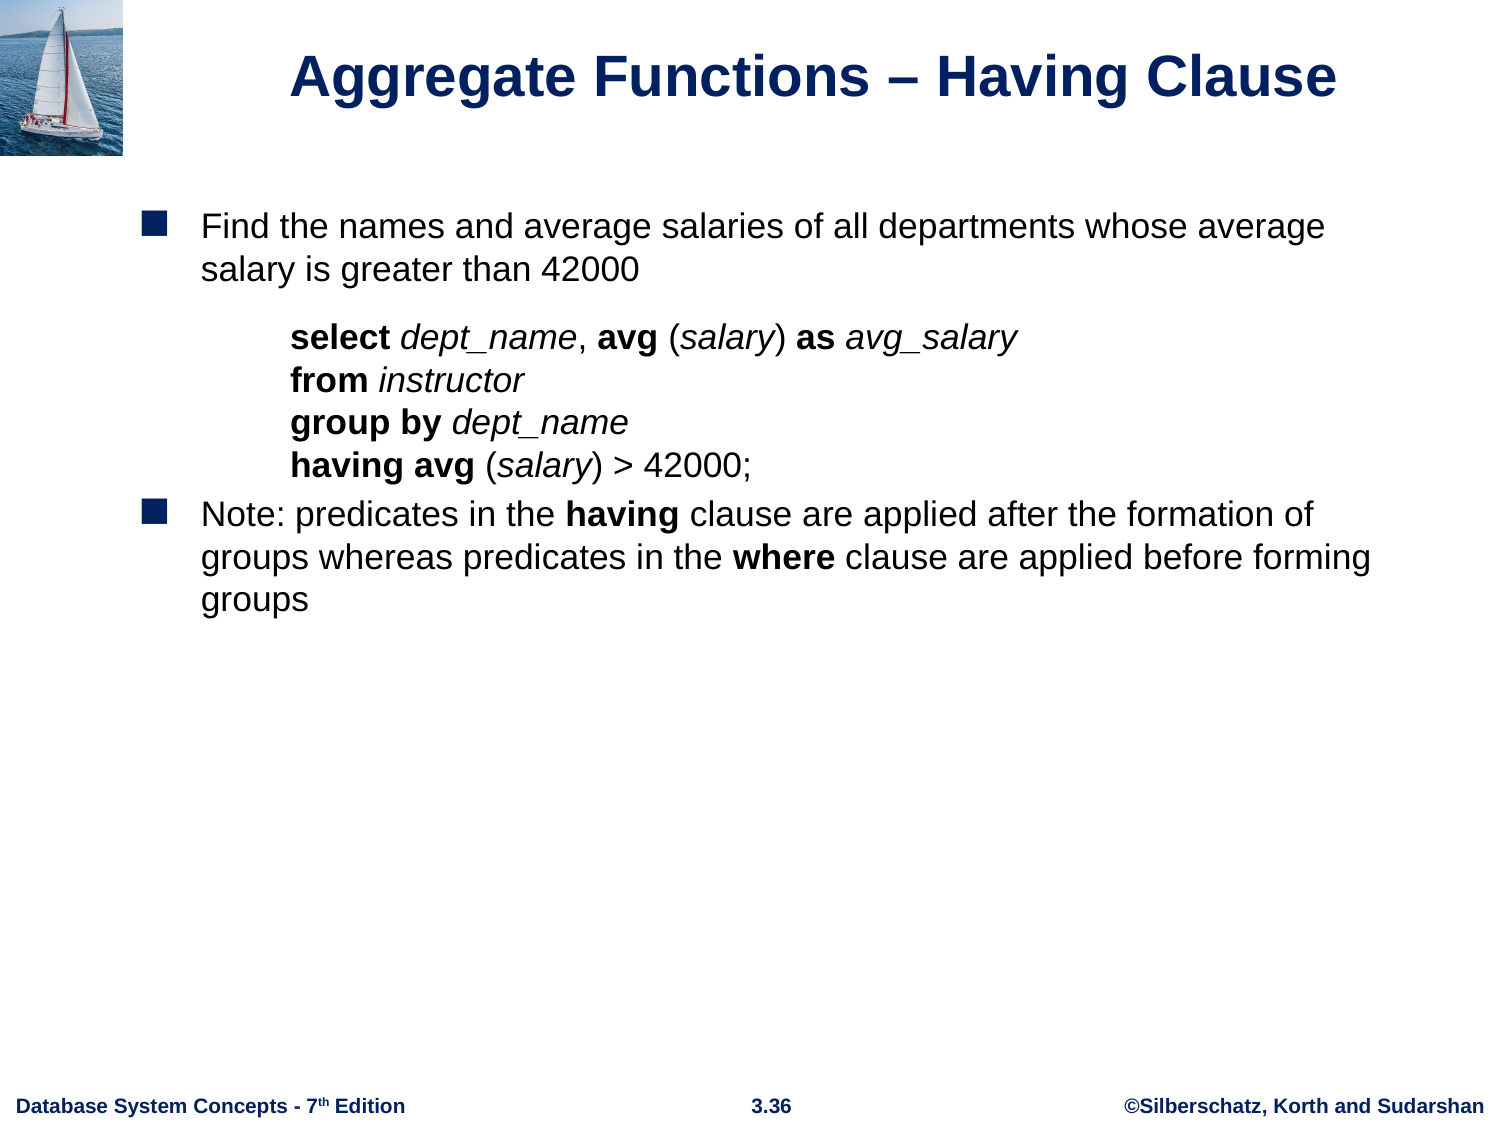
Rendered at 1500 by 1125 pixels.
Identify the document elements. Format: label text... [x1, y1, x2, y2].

picture [0, 0, 123, 156]
title Aggregate Functions – Having Clause [151, 15, 1477, 117]
text_box select dept_name, avg (salary) as avg_salary from instructor group by dept_name having avg (salary) > 42000; [275, 306, 1237, 492]
list Find the names and average salaries of all departments whose average salary is greater than 42000 Note: predicates in the having clause are applied after the formation of groups whereas predicates in the where clause are applied before forming groups [129, 195, 1414, 726]
